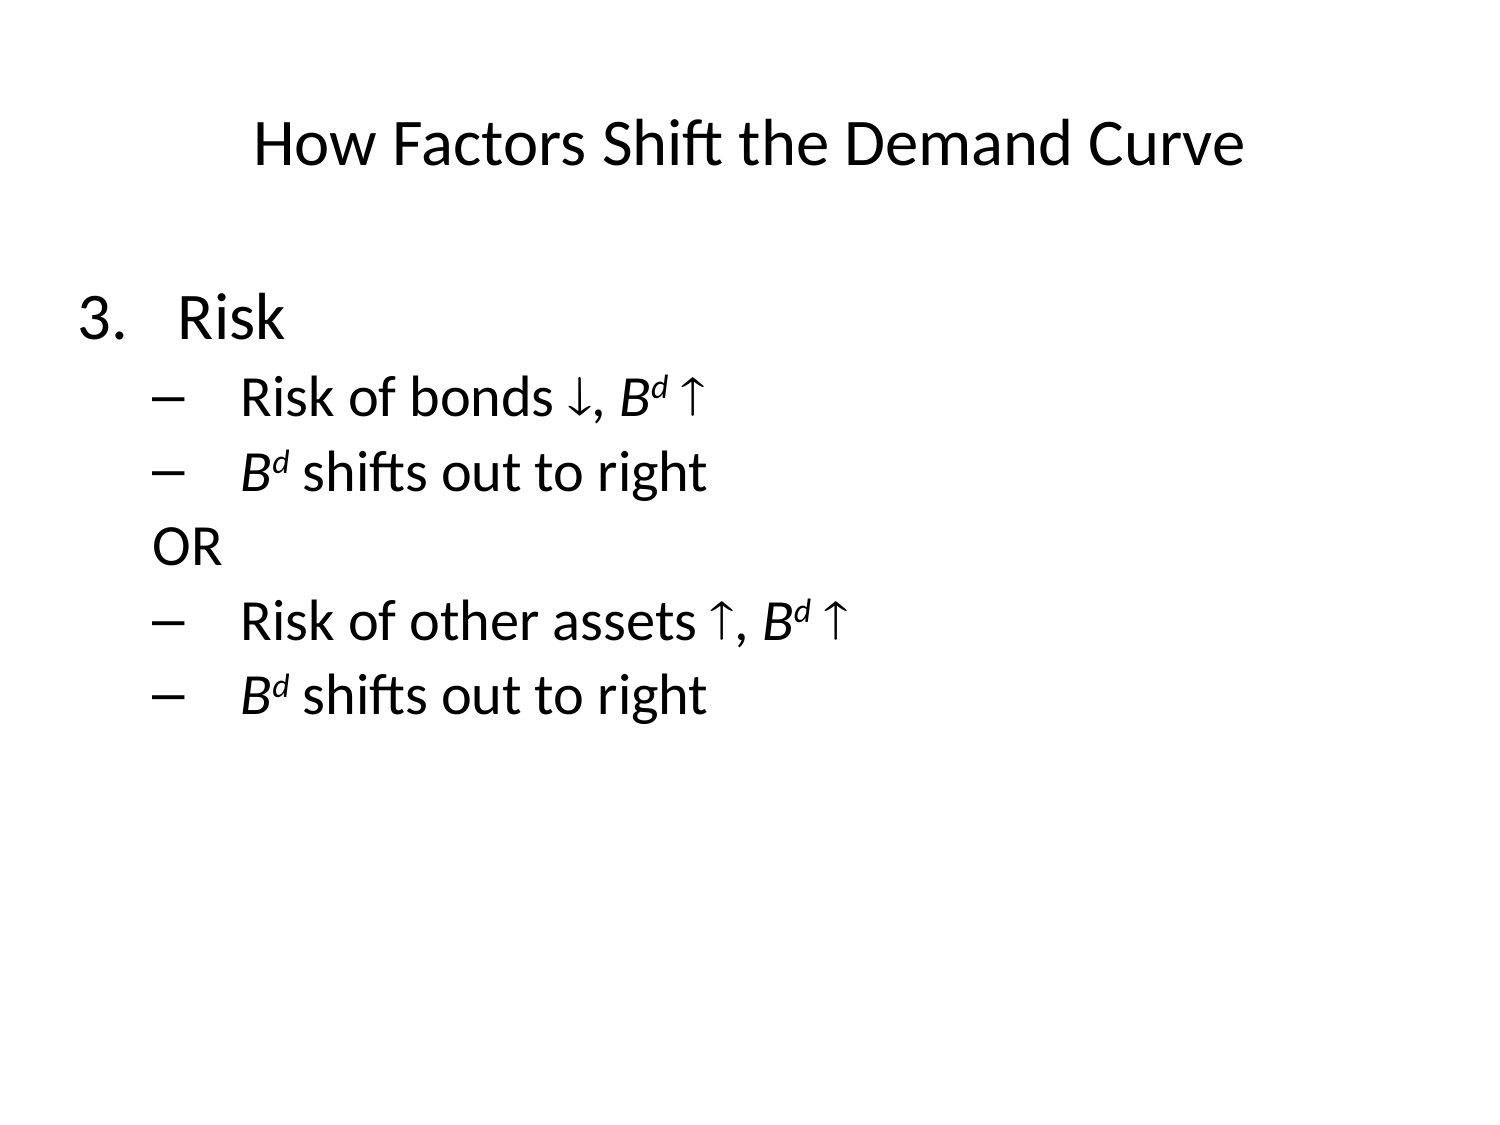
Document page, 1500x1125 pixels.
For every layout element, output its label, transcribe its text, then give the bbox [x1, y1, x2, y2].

list Risk Risk of bonds , Bd  Bd shifts out to right OR Risk of other assets , Bd  Bd shifts out to right [63, 275, 975, 1000]
title How Factors Shift the Demand Curve [75, 45, 1425, 233]
